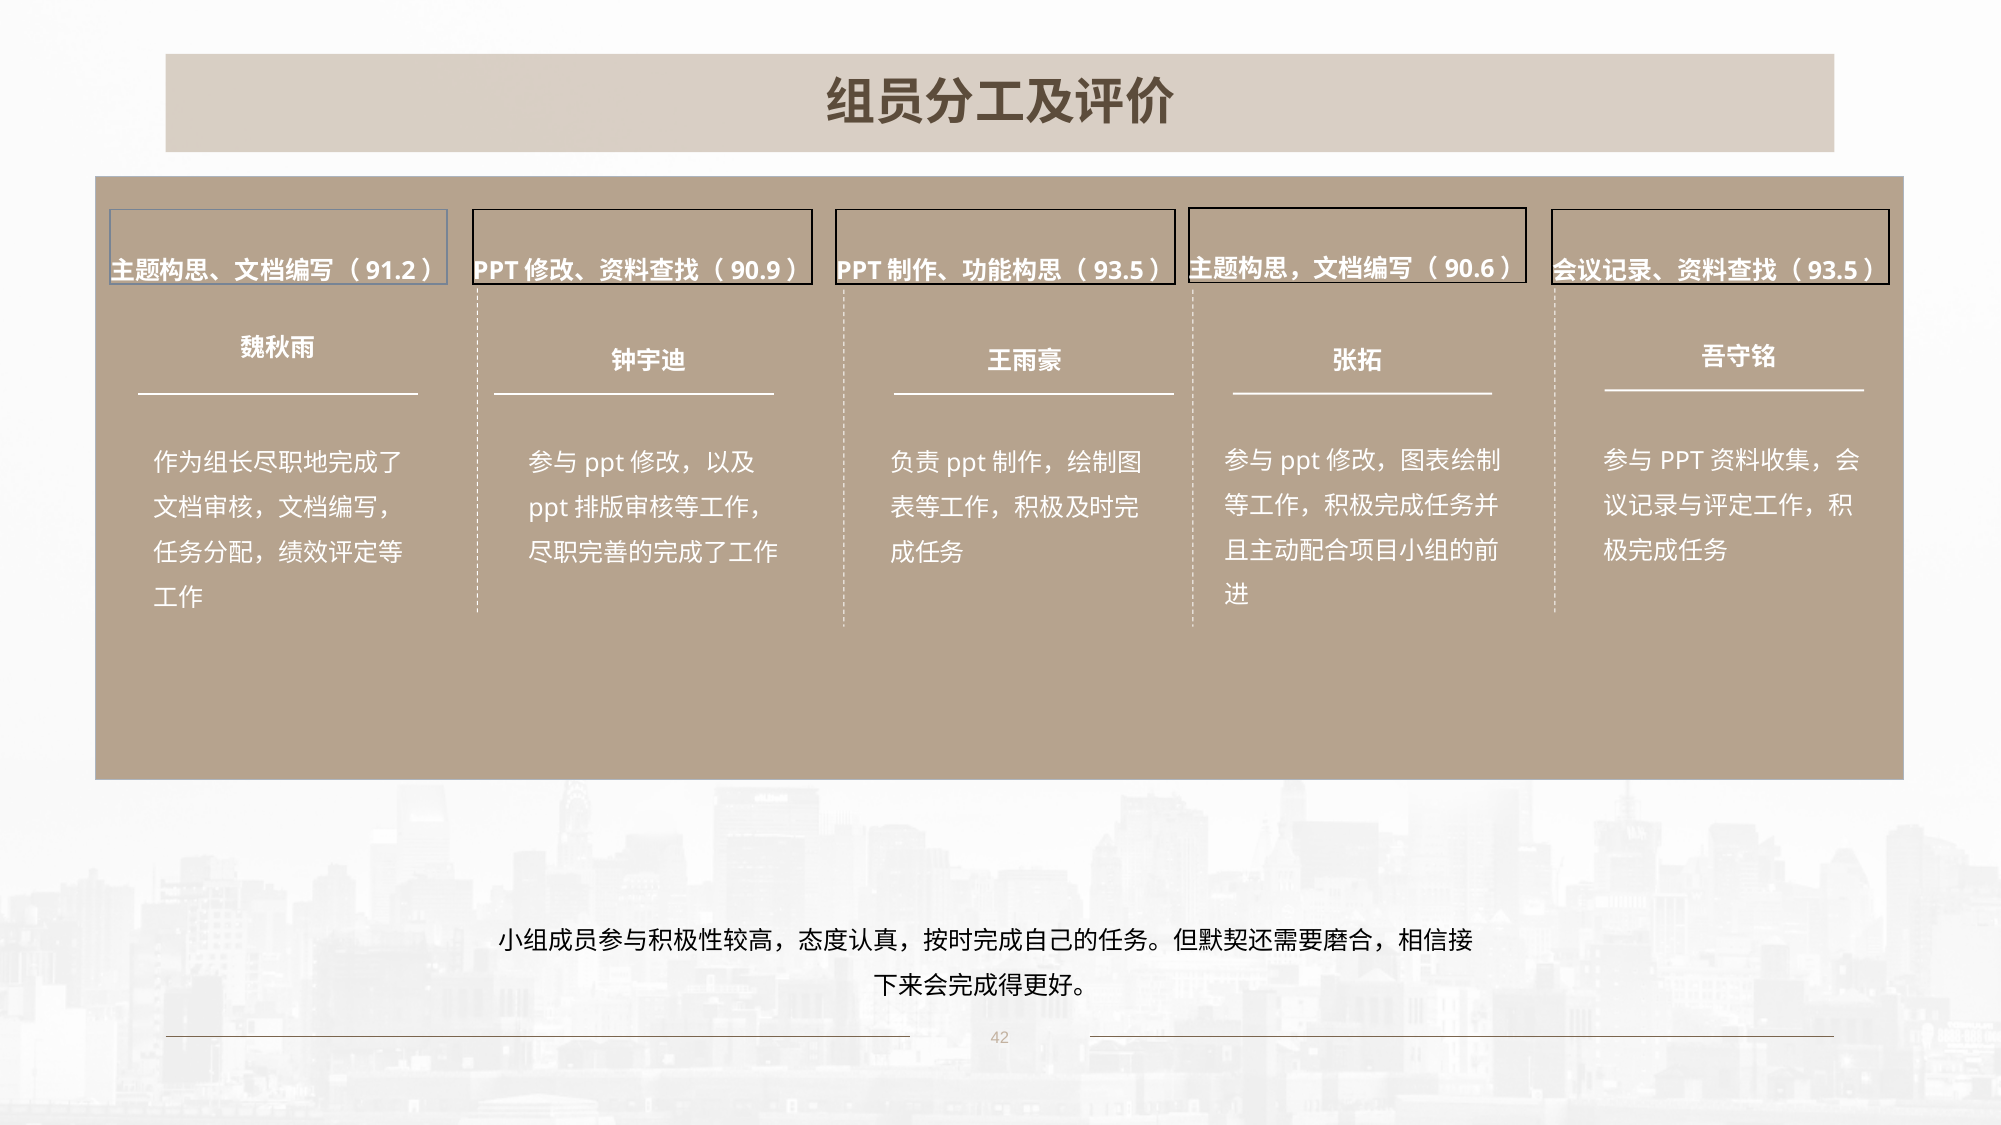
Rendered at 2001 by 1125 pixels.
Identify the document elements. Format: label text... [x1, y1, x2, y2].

text_box 小组成员参与积极性较高，态度认真，按时完成自己的任务。但默契还需要磨合，相信接下来会完成得更好。 [477, 902, 1494, 1007]
text_box 会议记录、资料查找（93.5） [1552, 209, 1889, 285]
text_box 吾守铭 [1686, 332, 1792, 378]
text_box 钟宇迪 [596, 337, 702, 383]
text_box PPT制作、功能构思（93.5） [836, 209, 1175, 285]
text_box 主题构思，文档编写（90.6） [1188, 207, 1526, 283]
text_box 张拓 [1317, 337, 1398, 383]
text_box PPT修改、资料查找（90.9） [472, 209, 812, 285]
text_box 参与ppt修改，图表绘制等工作，积极完成任务并且主动配合项目小组的前进 [1224, 429, 1524, 609]
text_box 参与PPT资料收集，会议记录与评定工作，积极完成任务 [1603, 429, 1864, 565]
text_box 作为组长尽职地完成了文档审核，文档编写，任务分配，绩效评定等工作 [153, 431, 419, 611]
text_box 主题构思、文档编写（91.2） [109, 209, 447, 285]
title 组员分工及评价 [165, 53, 1835, 153]
text_box 参与ppt修改，以及ppt排版审核等工作，尽职完善的完成了工作 [528, 431, 794, 567]
slide_number 42 [974, 1018, 1026, 1055]
text_box 王雨豪 [972, 337, 1078, 383]
text_box 负责ppt制作，绘制图表等工作，积极及时完成任务 [890, 431, 1156, 567]
text_box 魏秋雨 [225, 323, 331, 369]
text_box [95, 176, 1904, 780]
